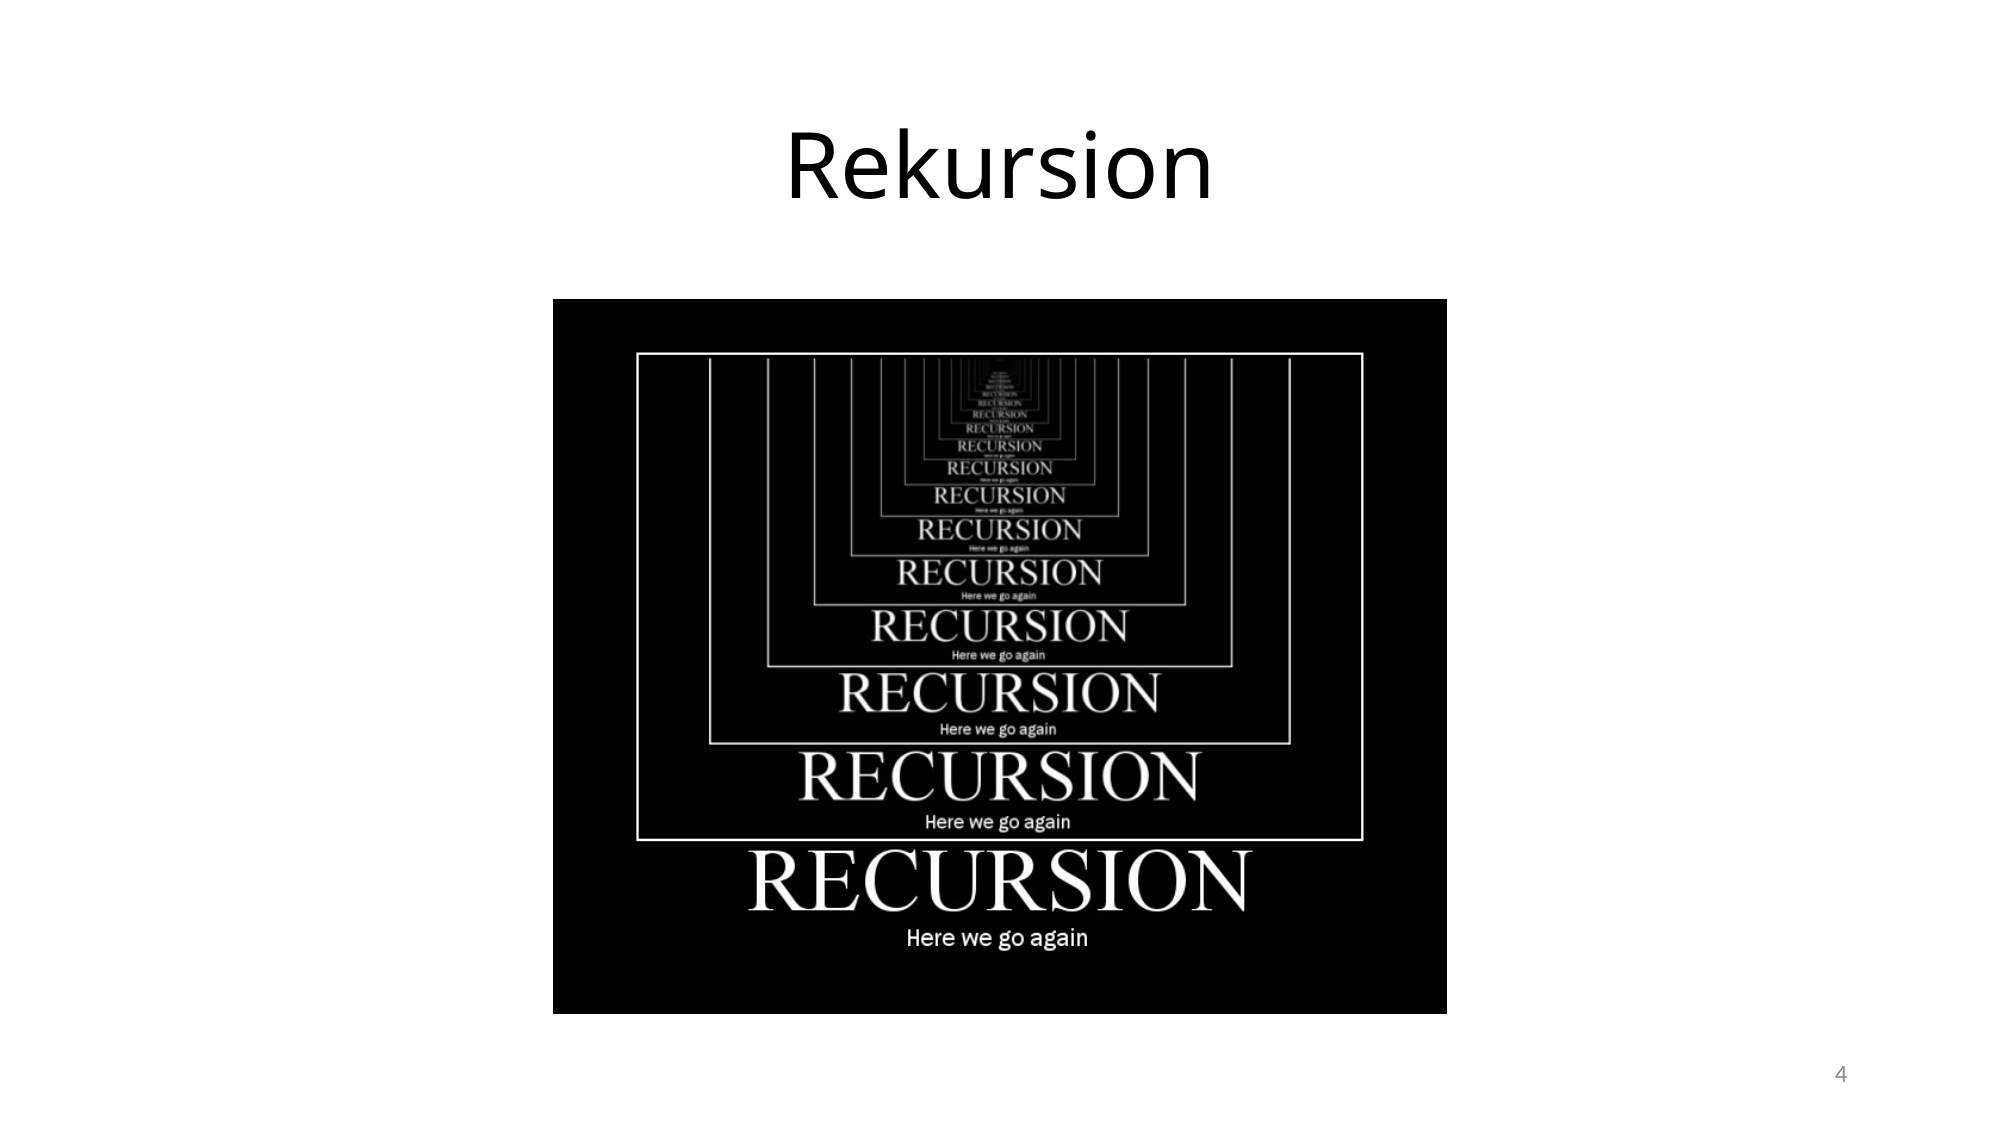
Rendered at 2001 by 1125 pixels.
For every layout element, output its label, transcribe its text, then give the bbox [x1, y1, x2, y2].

title Rekursion [137, 59, 1863, 278]
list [553, 299, 1447, 1014]
slide_number 4 [1412, 1042, 1863, 1103]
